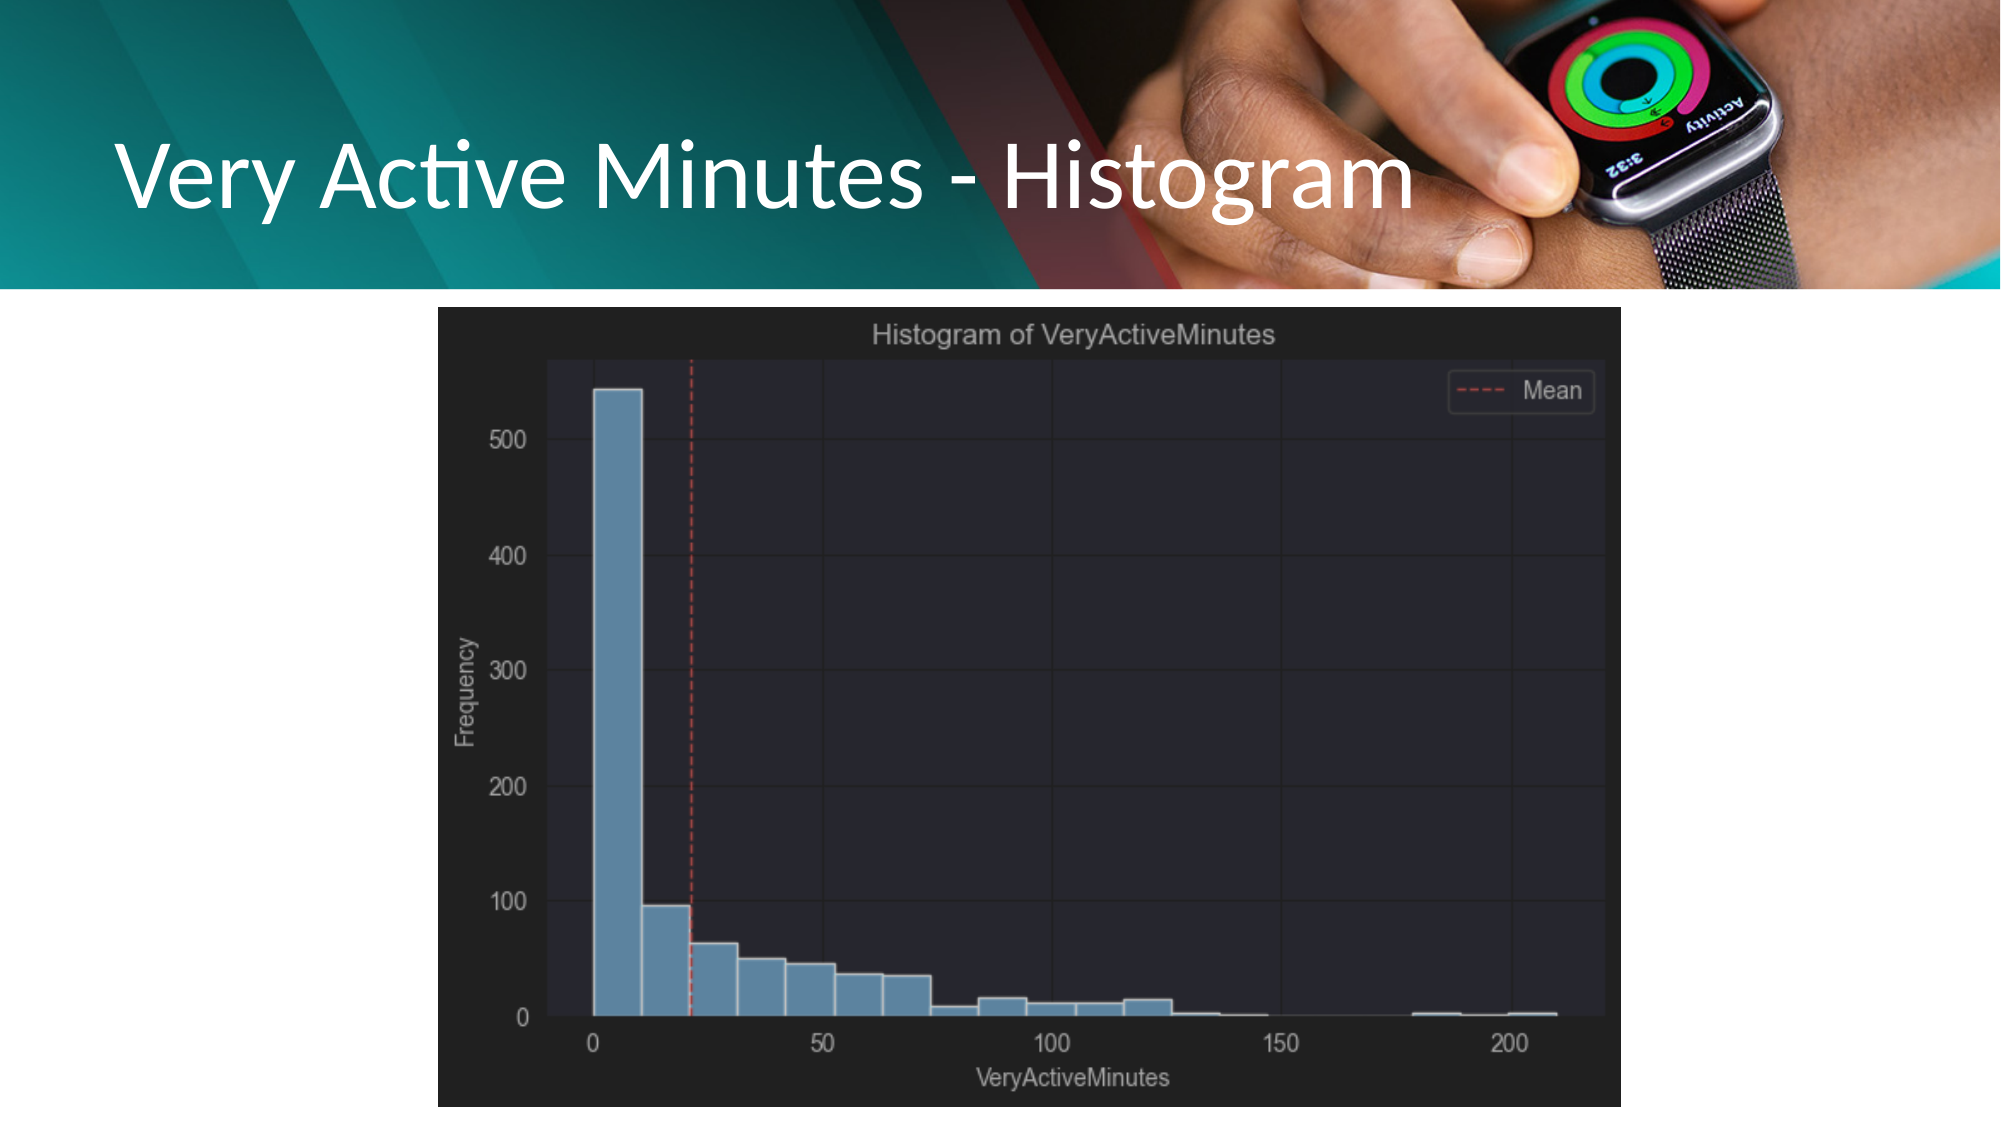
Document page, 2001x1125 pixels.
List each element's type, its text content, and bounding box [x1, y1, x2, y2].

picture [0, 0, 2001, 1125]
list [438, 307, 1621, 1107]
title Very Active Minutes - Histogram [99, 70, 1904, 267]
